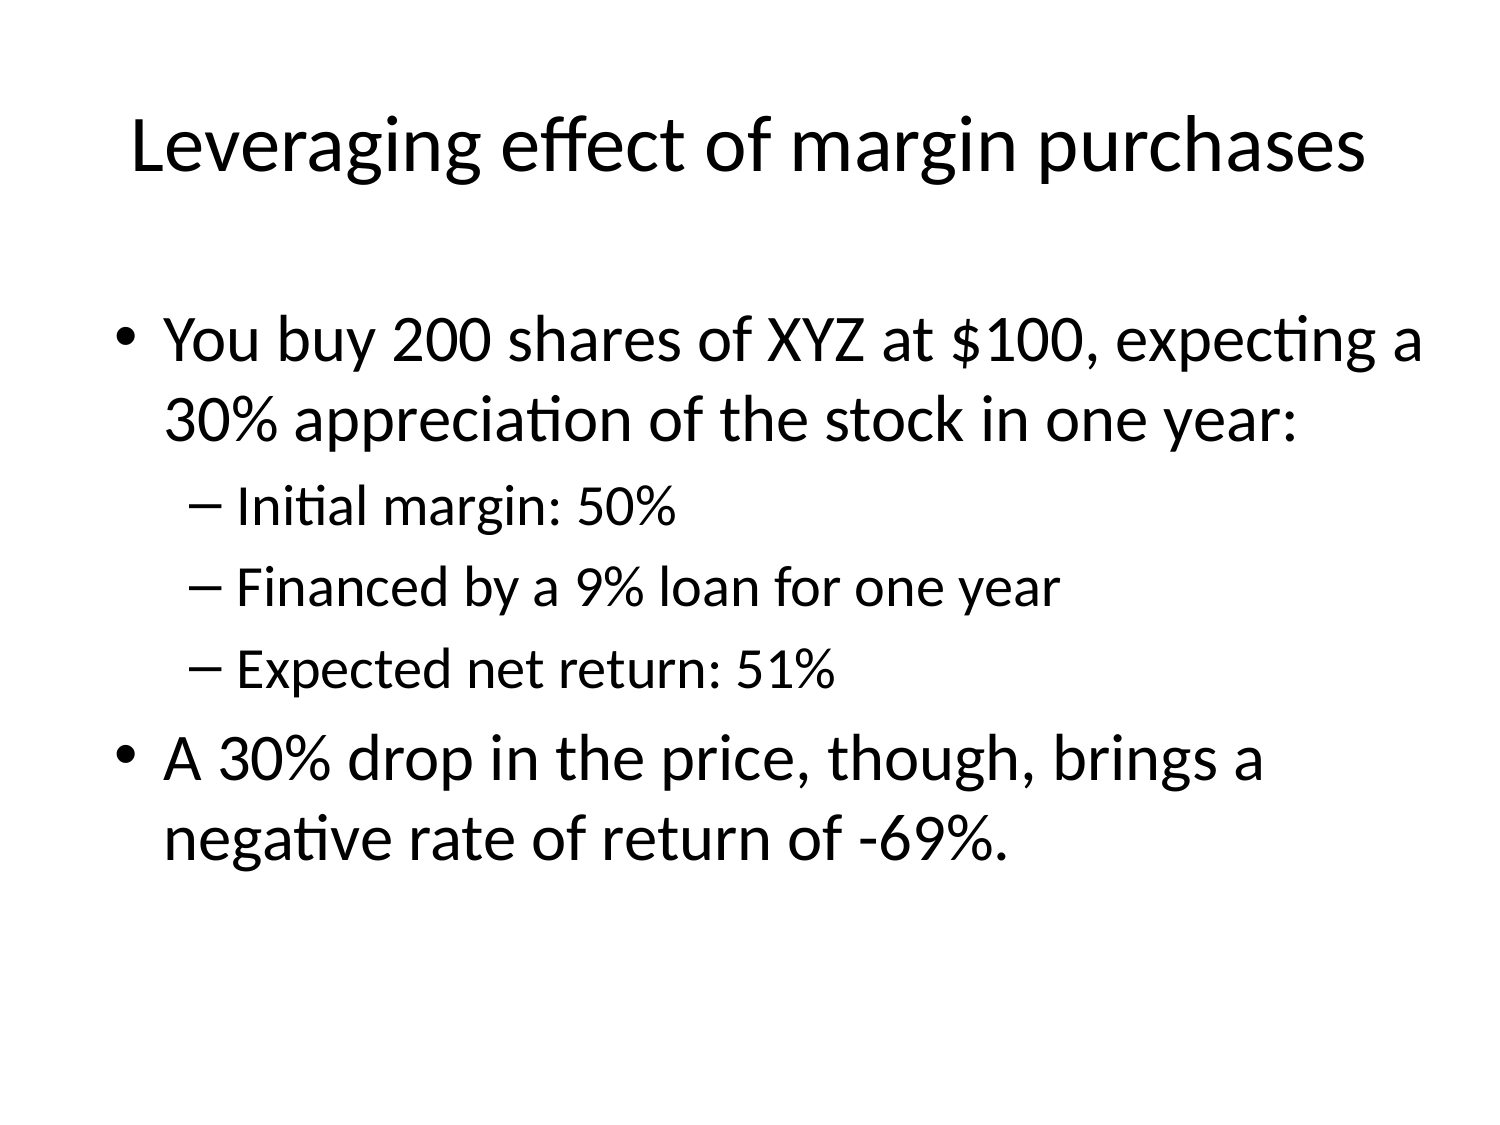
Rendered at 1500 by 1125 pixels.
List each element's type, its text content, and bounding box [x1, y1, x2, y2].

list You buy 200 shares of XYZ at $100, expecting a 30% appreciation of the stock in one year: Initial margin: 50% Financed by a 9% loan for one year Expected net return: 51% A 30% drop in the price, though, brings a negative rate of return of -69%. [99, 287, 1451, 1037]
title Leveraging effect of margin purchases [75, 45, 1425, 233]
